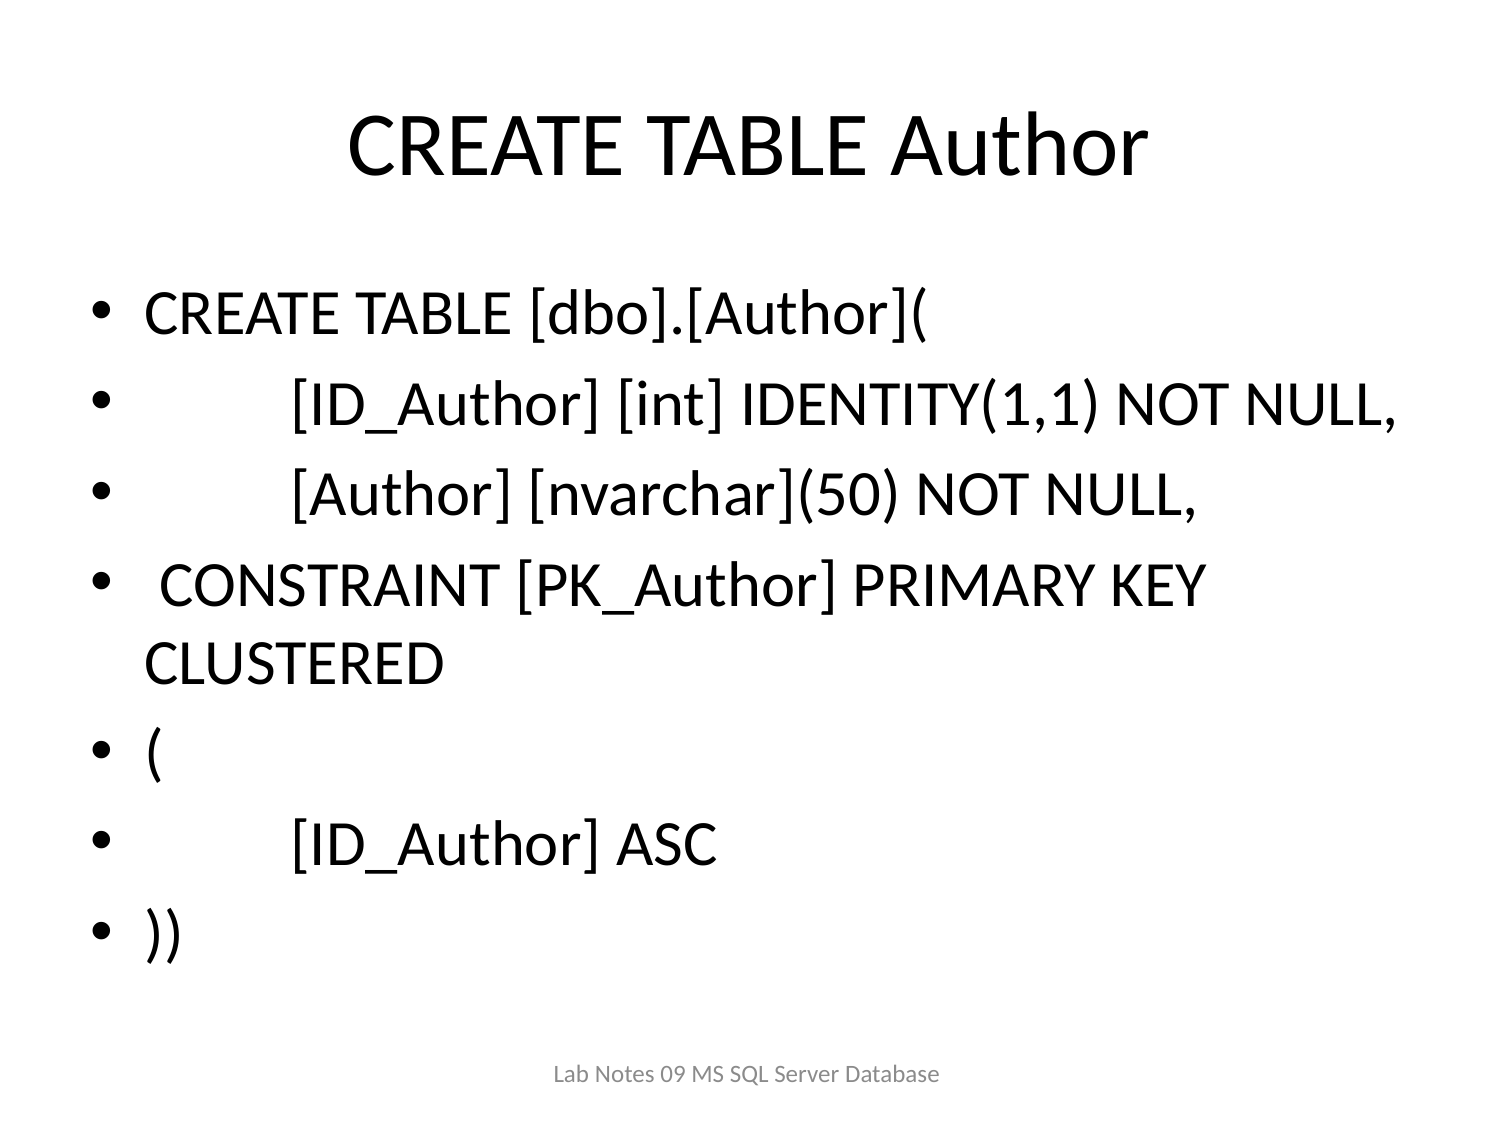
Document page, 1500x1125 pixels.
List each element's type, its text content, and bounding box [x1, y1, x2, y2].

list CREATE TABLE [dbo].[Author]( [ID_Author] [int] IDENTITY(1,1) NOT NULL, [Author] [nvarchar](50) NOT NULL, CONSTRAINT [PK_Author] PRIMARY KEY CLUSTERED ( [ID_Author] ASC )) [75, 262, 1425, 1005]
footer Lab Notes 09 MS SQL Server Database [512, 1042, 988, 1103]
title CREATE TABLE Author [75, 45, 1425, 233]
